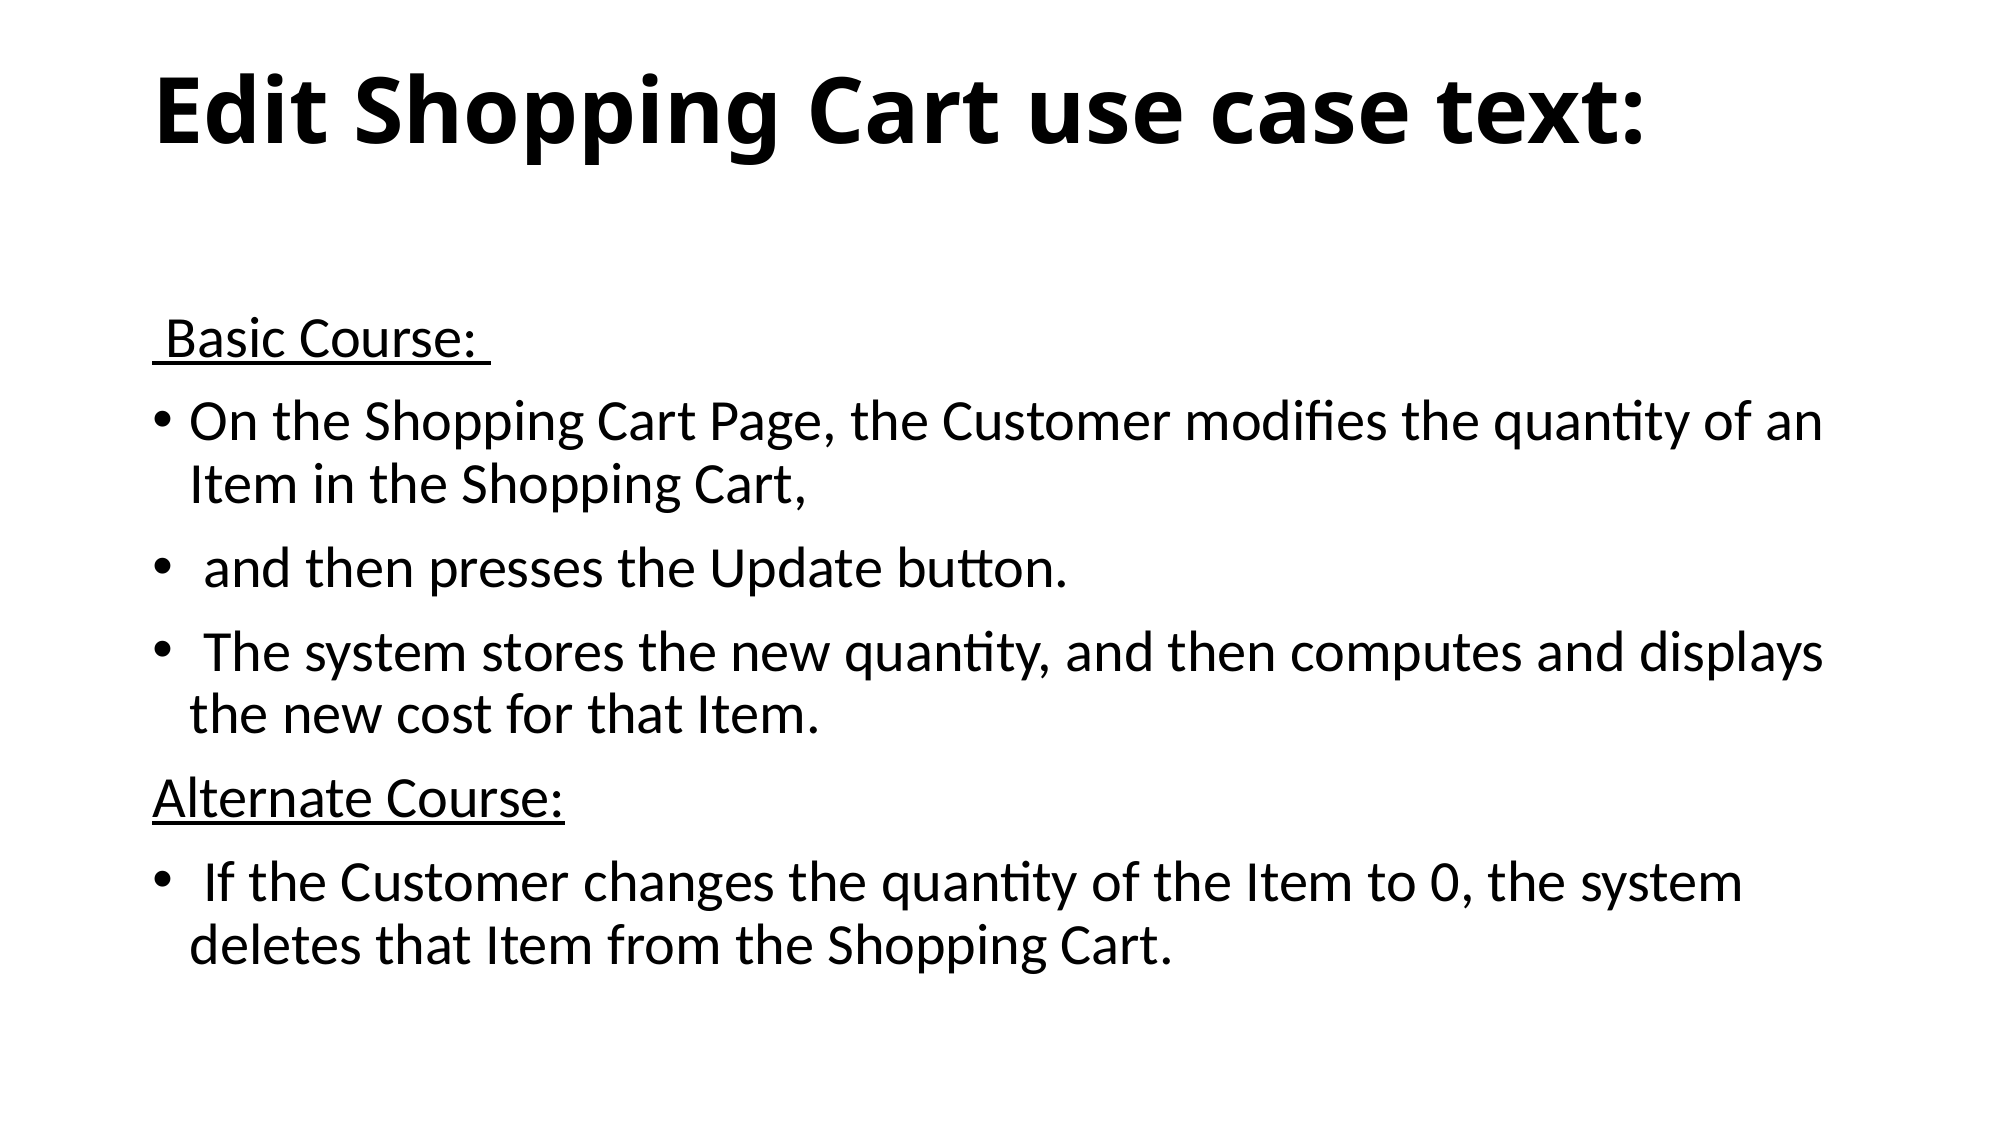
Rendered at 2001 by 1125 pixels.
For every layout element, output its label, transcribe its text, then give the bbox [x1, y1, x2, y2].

list Basic Course: On the Shopping Cart Page, the Customer modifies the quantity of an Item in the Shopping Cart, and then presses the Update button. The system stores the new quantity, and then computes and displays the new cost for that Item. Alternate Course: If the Customer changes the quantity of the Item to 0, the system deletes that Item from the Shopping Cart. [137, 299, 1863, 1014]
title Edit Shopping Cart use case text: [137, 59, 1863, 278]
